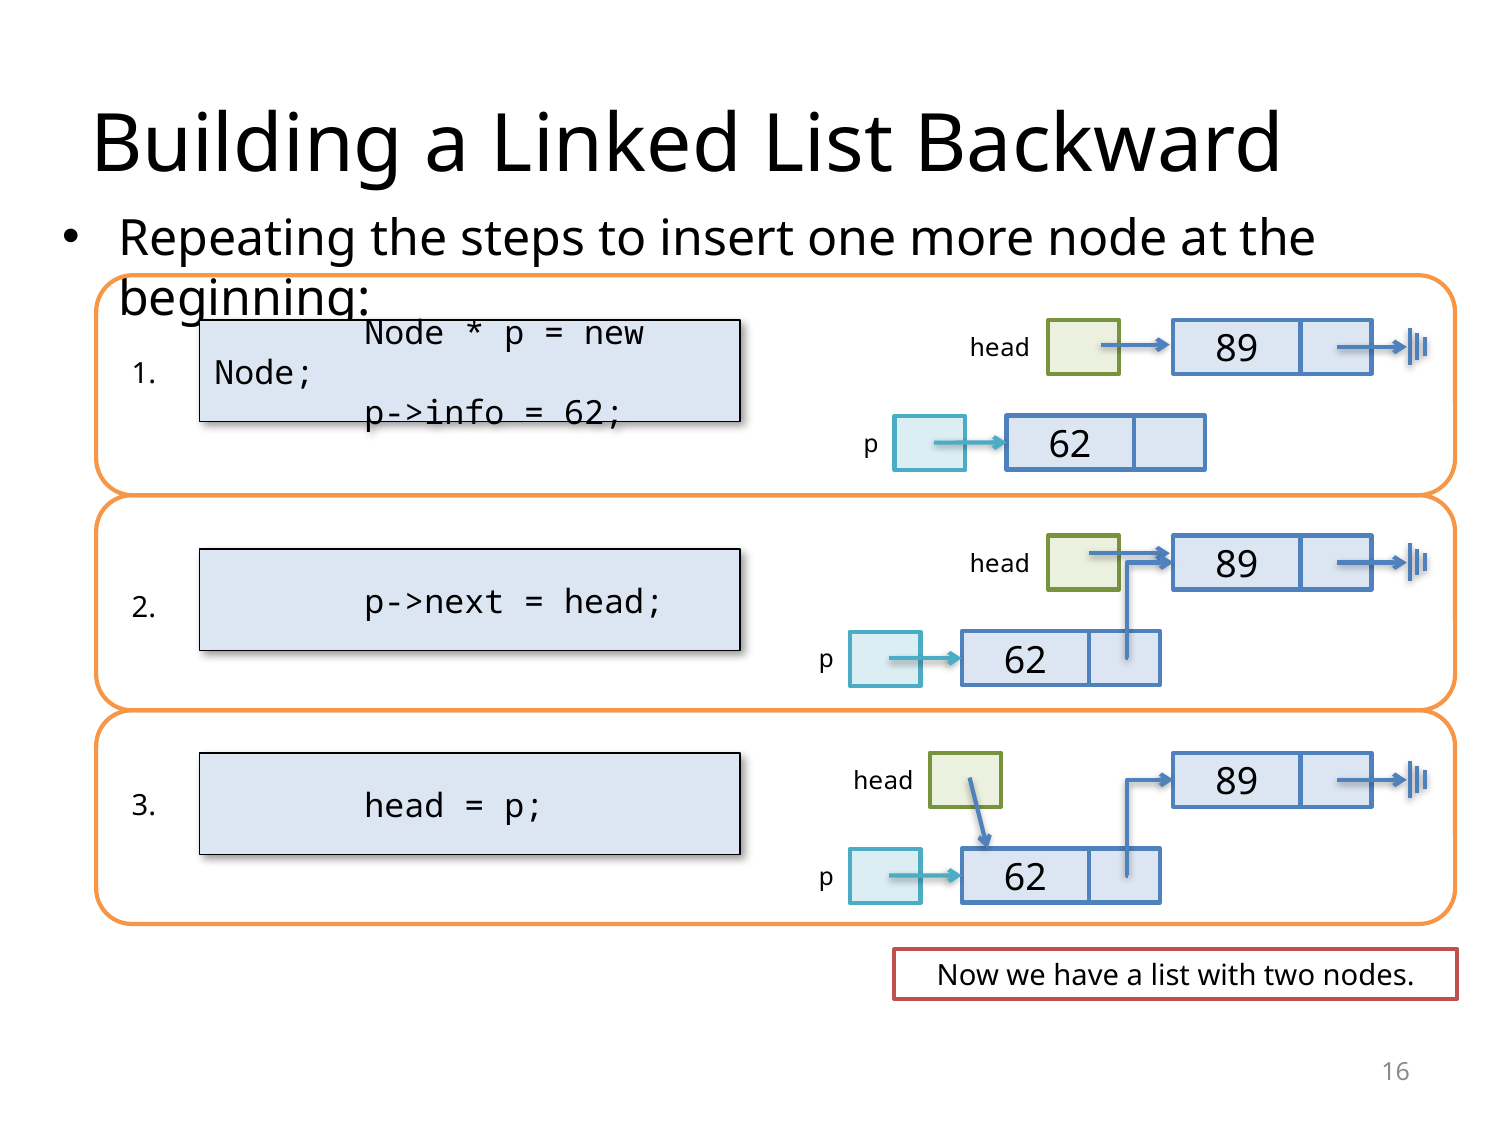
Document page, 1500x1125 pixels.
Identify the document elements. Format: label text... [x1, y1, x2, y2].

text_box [1173, 752, 1372, 807]
text_box head [955, 324, 1045, 369]
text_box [1173, 319, 1372, 375]
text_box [961, 630, 1161, 686]
title Building a Linked List Backward [75, 45, 1425, 233]
list Repeating the steps to insert one more node at the beginning: [47, 197, 1456, 1022]
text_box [1006, 415, 1205, 470]
text_box 1. [115, 345, 197, 400]
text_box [1409, 543, 1426, 582]
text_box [1102, 587, 1199, 634]
text_box Now we have a list with two nodes. [892, 947, 1459, 1001]
text_box [1046, 318, 1121, 376]
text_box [1409, 327, 1426, 366]
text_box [969, 777, 988, 849]
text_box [961, 848, 1161, 903]
text_box Node * p = new Node; p->info = 62; [199, 319, 741, 422]
text_box [94, 493, 1458, 710]
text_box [1173, 535, 1372, 590]
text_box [1409, 760, 1426, 799]
text_box [892, 414, 967, 472]
text_box p [848, 419, 894, 465]
slide_number 16 [1074, 1042, 1425, 1103]
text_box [1102, 804, 1199, 851]
text_box [94, 273, 1458, 495]
text_box [94, 708, 1458, 927]
